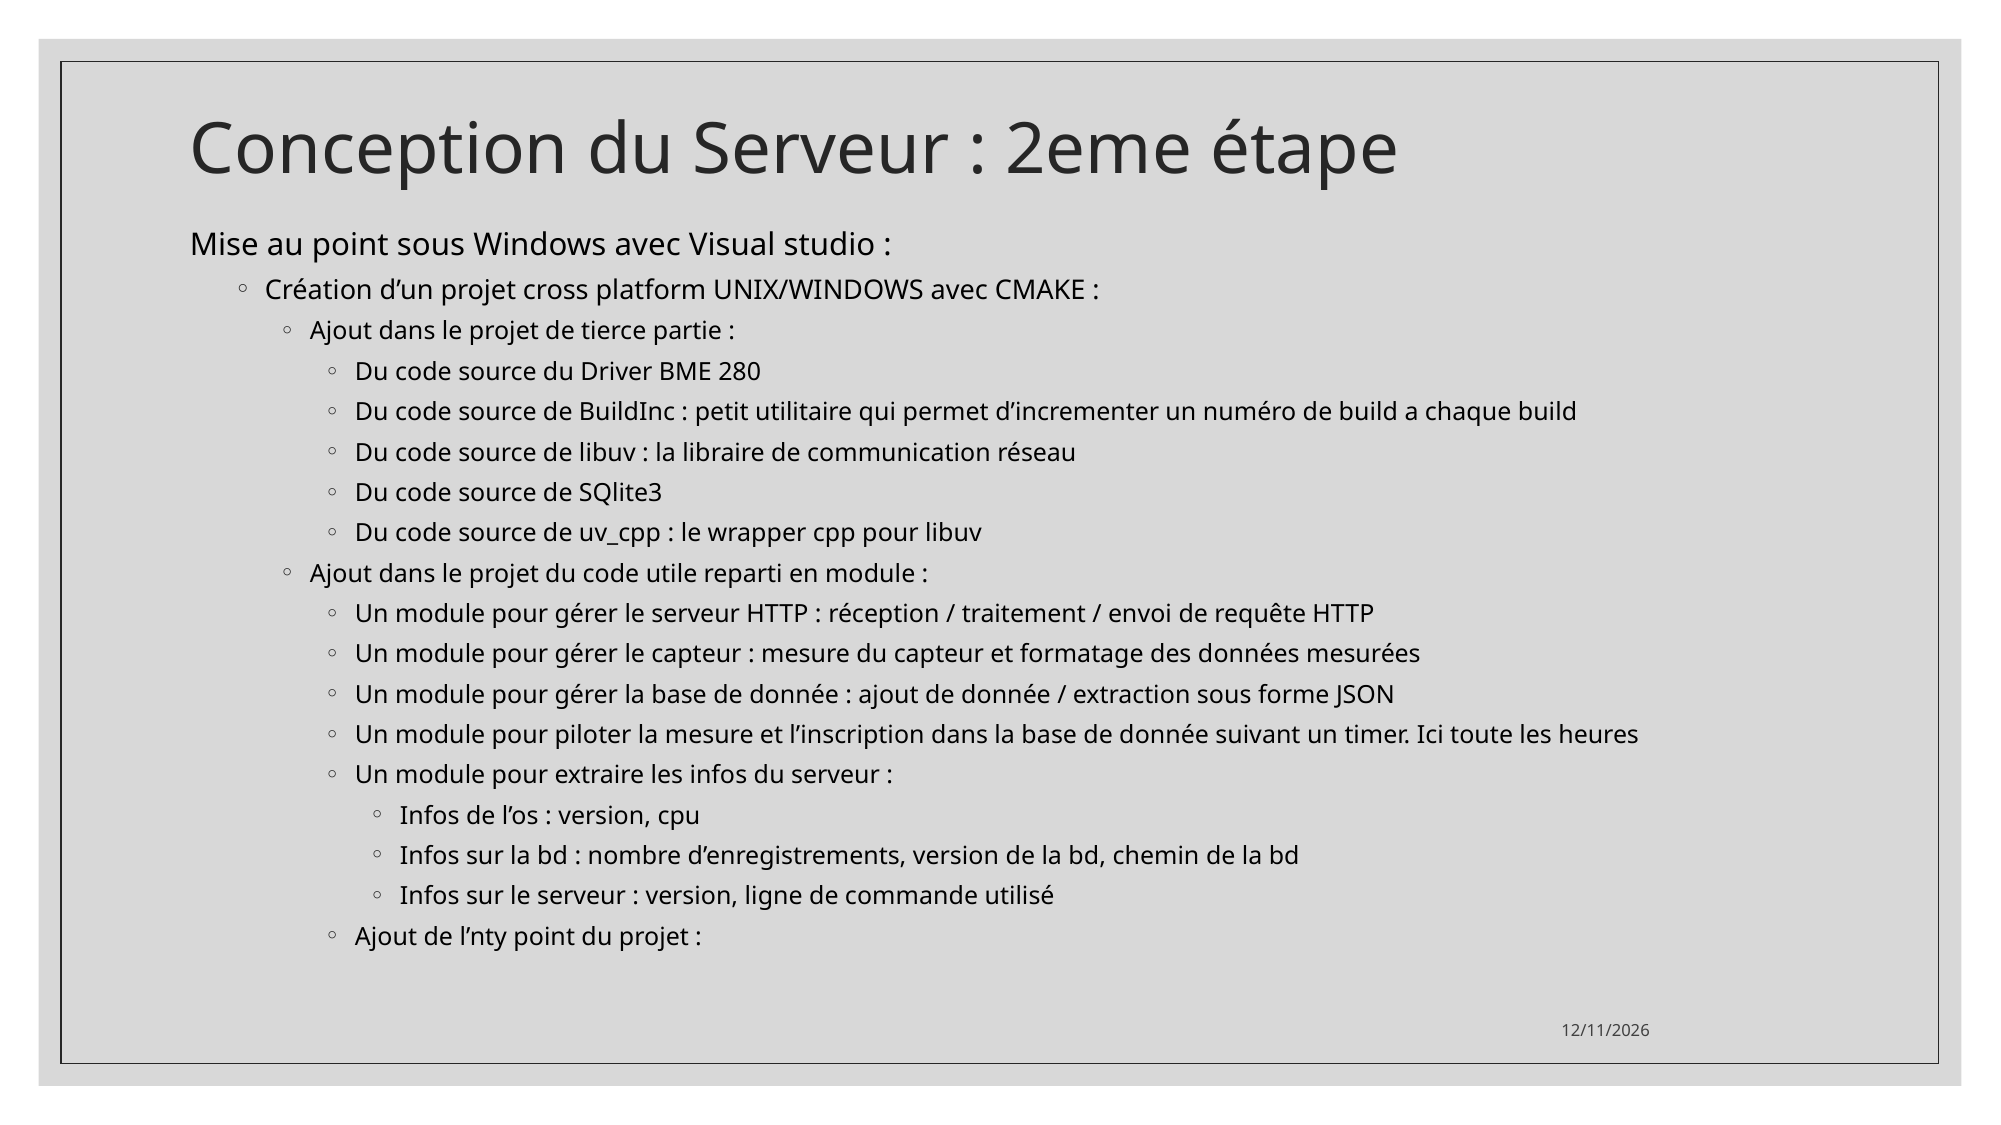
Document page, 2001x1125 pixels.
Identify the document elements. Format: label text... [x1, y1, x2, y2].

list Mise au point sous Windows avec Visual studio : Création d’un projet cross platform UNIX/WINDOWS avec CMAKE : Ajout dans le projet de tierce partie : Du code source du Driver BME 280 Du code source de BuildInc : petit utilitaire qui permet d’incrementer un numéro de build a chaque build Du code source de libuv : la libraire de communication réseau Du code source de SQlite3 Du code source de uv_cpp : le wrapper cpp pour libuv Ajout dans le projet du code utile reparti en module : Un module pour gérer le serveur HTTP : réception / traitement / envoi de requête HTTP Un module pour gérer le capteur : mesure du capteur et formatage des données mesurées Un module pour gérer la base de donnée : ajout de donnée / extraction sous forme JSON Un module pour piloter la mesure et l’inscription dans la base de donnée suivant un timer. Ici toute les heures Un module pour extraire les infos du serveur : Infos de l’os : version, cpu Infos sur la bd : nombre d’enregistrements, version de la bd, chemin de la bd Infos sur le serveur : version, ligne de commande utilisé Ajout de l’nty point du projet : [174, 213, 1825, 977]
title Conception du Serveur : 2eme étape [174, 105, 1825, 197]
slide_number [1190, 990, 1665, 1050]
